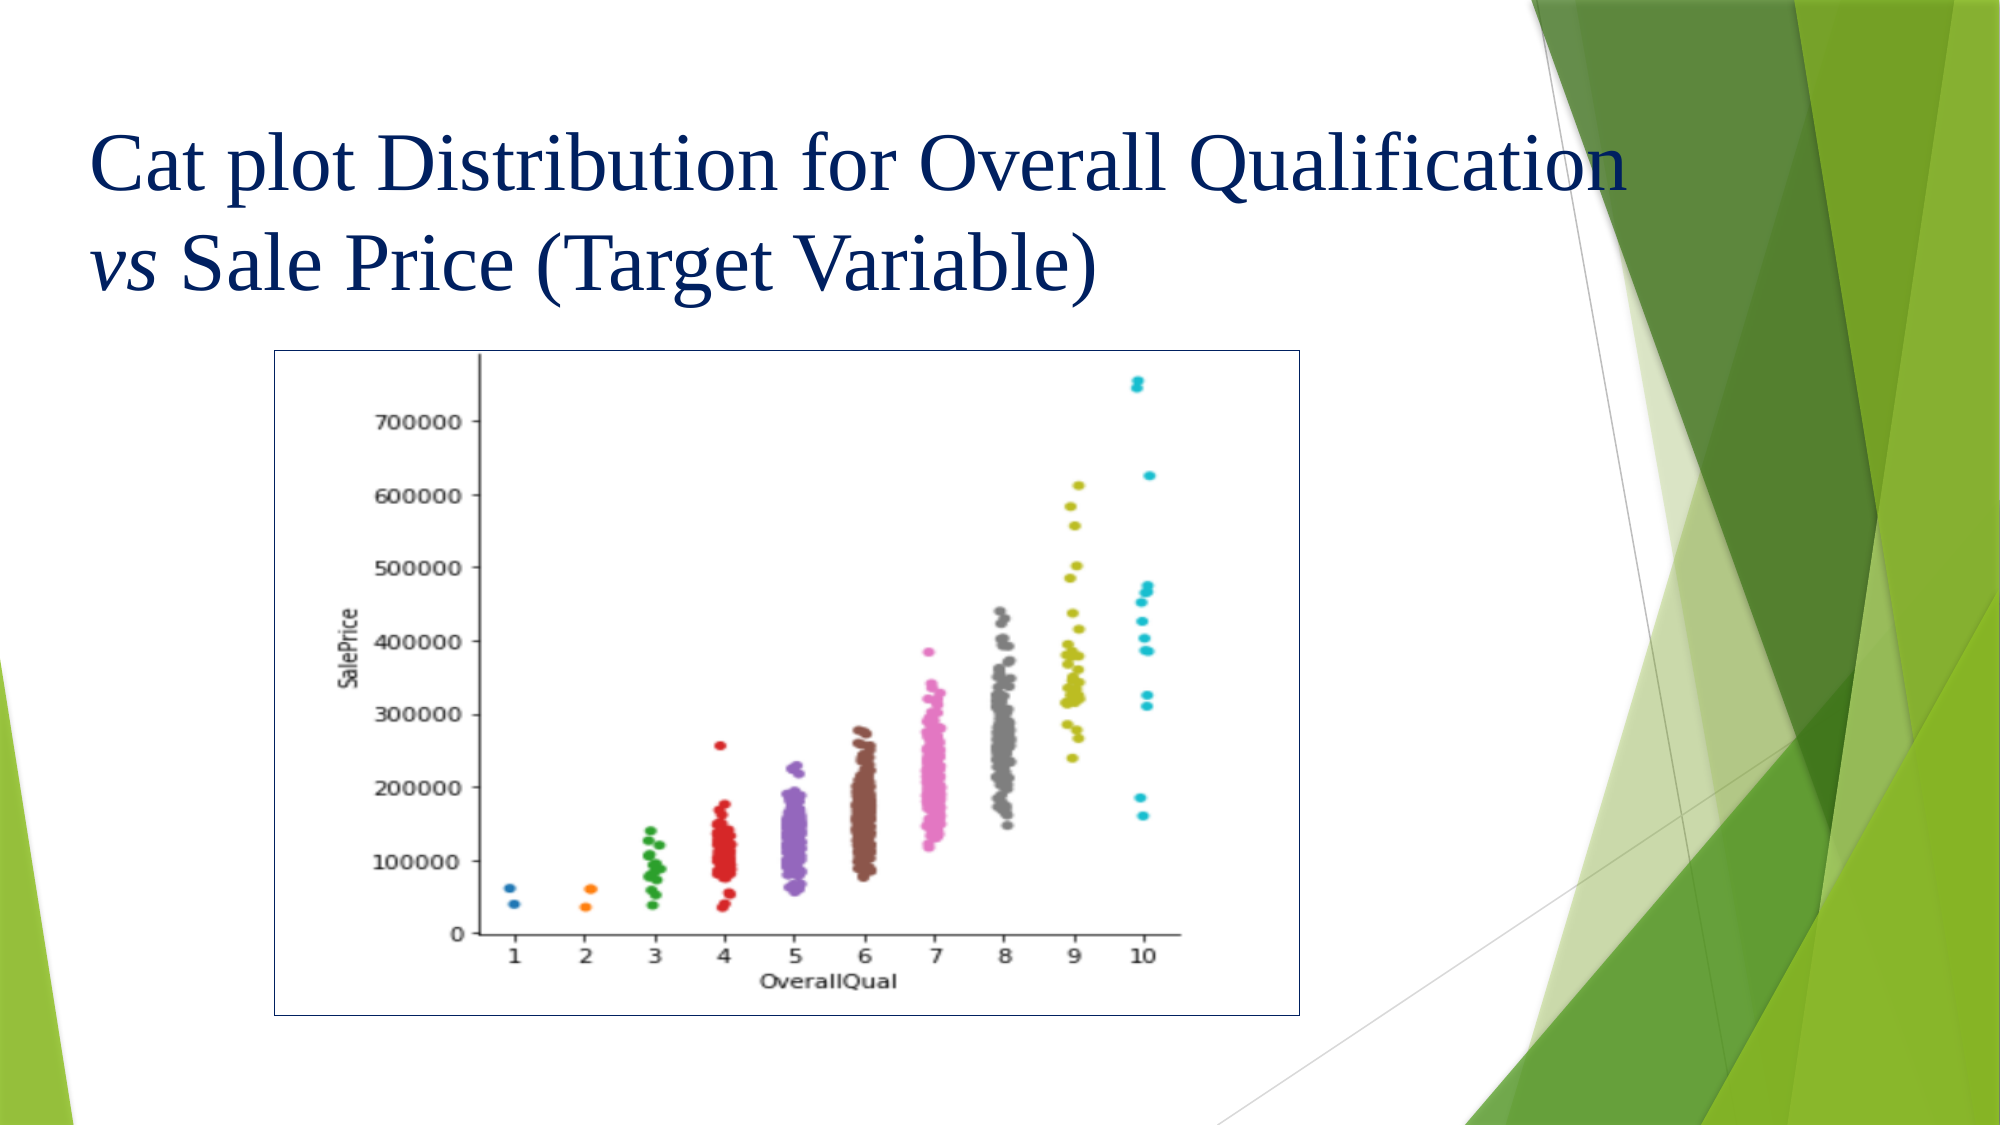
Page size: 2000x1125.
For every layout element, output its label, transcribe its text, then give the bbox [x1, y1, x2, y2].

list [274, 349, 1301, 1017]
title Cat plot Distribution for Overall Qualification vs Sale Price (Target Variable) [74, 99, 1700, 317]
